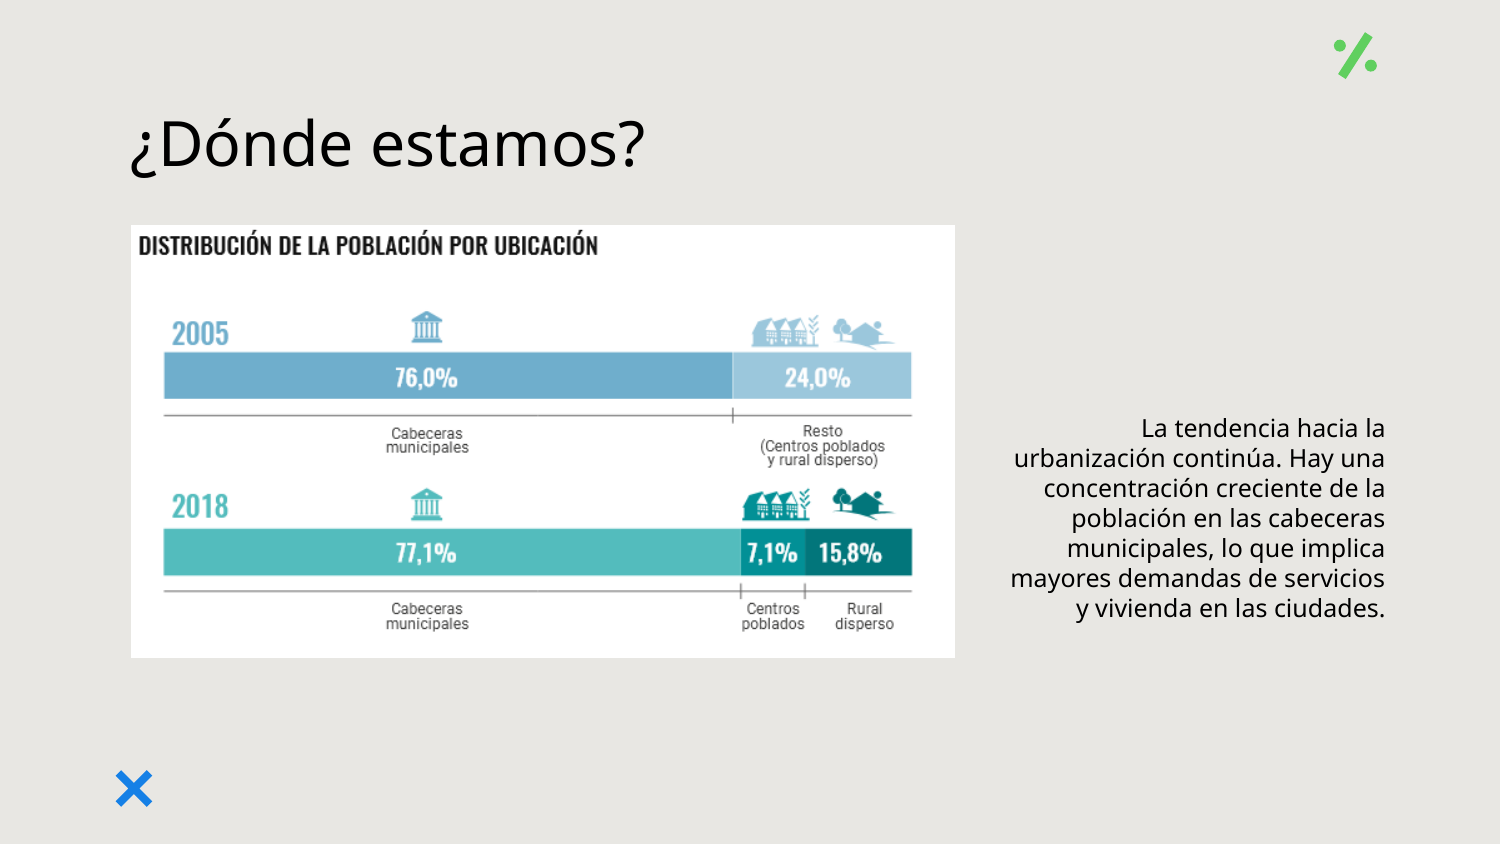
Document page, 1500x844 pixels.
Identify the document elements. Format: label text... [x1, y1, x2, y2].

title ¿Dónde estamos? [115, 88, 1385, 181]
subtitle La tendencia hacia la urbanización continúa. Hay una concentración creciente de la población en las cabeceras municipales, lo que implica mayores demandas de servicios y vivienda en las ciudades. [987, 397, 1401, 658]
picture [131, 225, 956, 659]
